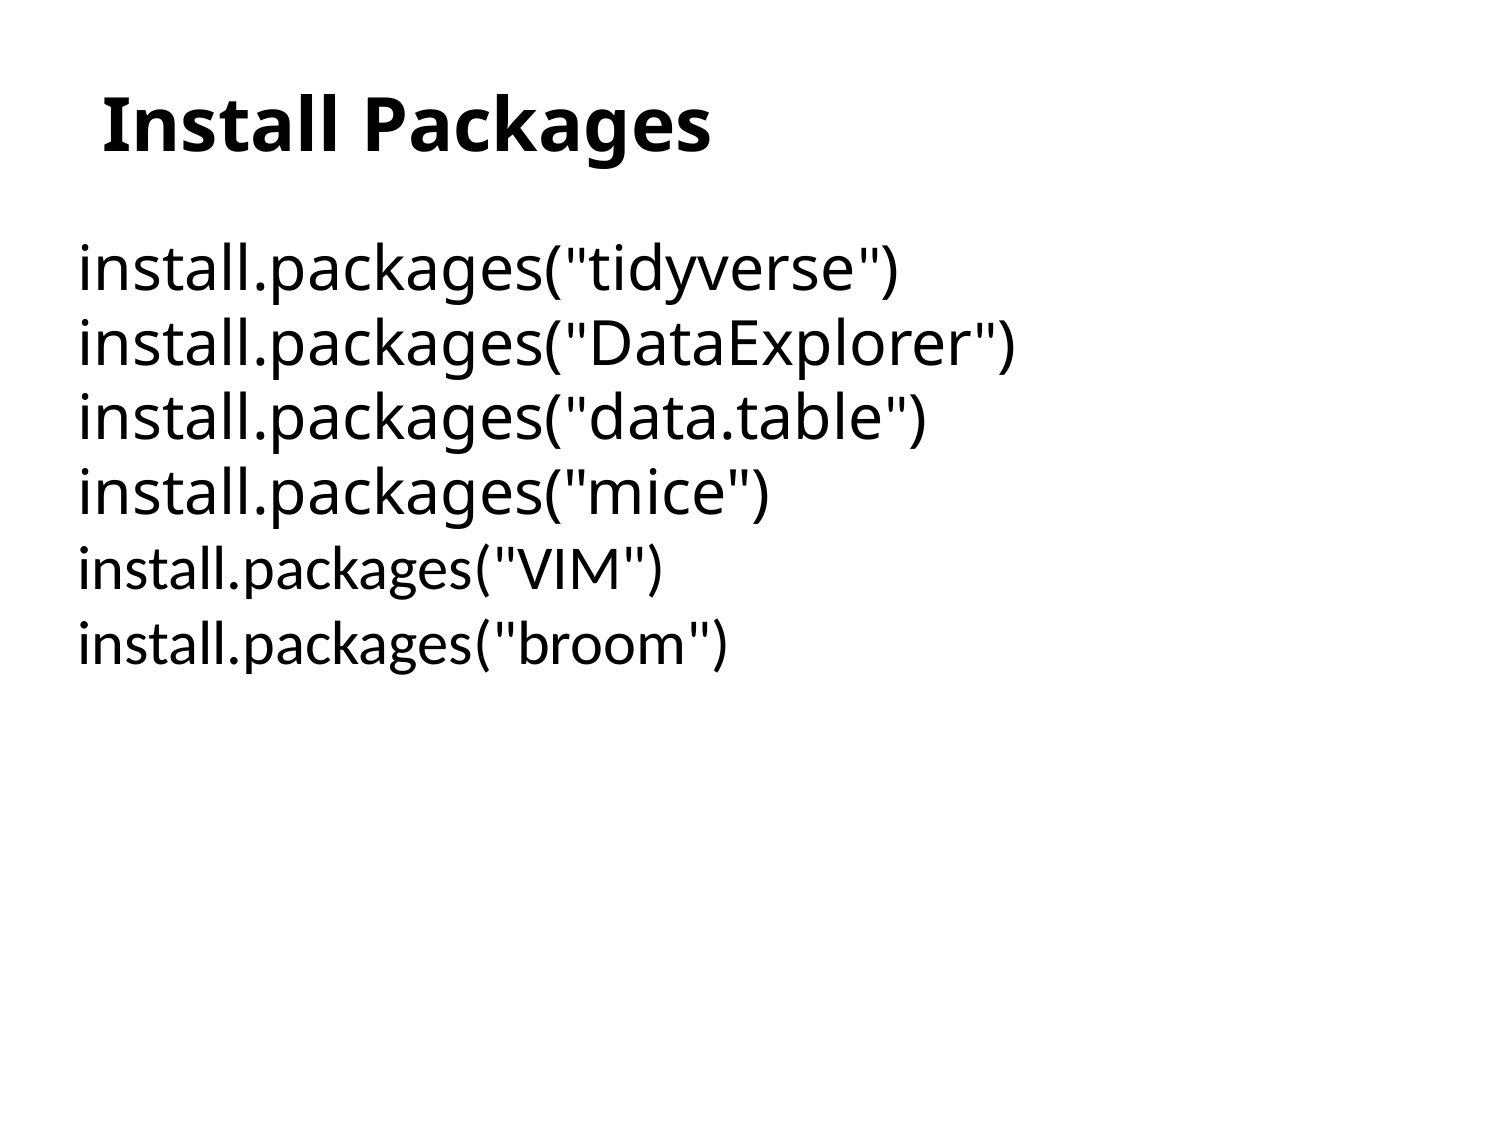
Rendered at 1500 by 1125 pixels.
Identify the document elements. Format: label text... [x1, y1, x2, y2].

title Install Packages [87, 87, 1338, 200]
list install.packages("tidyverse") install.packages("DataExplorer") install.packages("data.table") install.packages("mice") install.packages("VIM") install.packages("broom") [62, 212, 1338, 1038]
